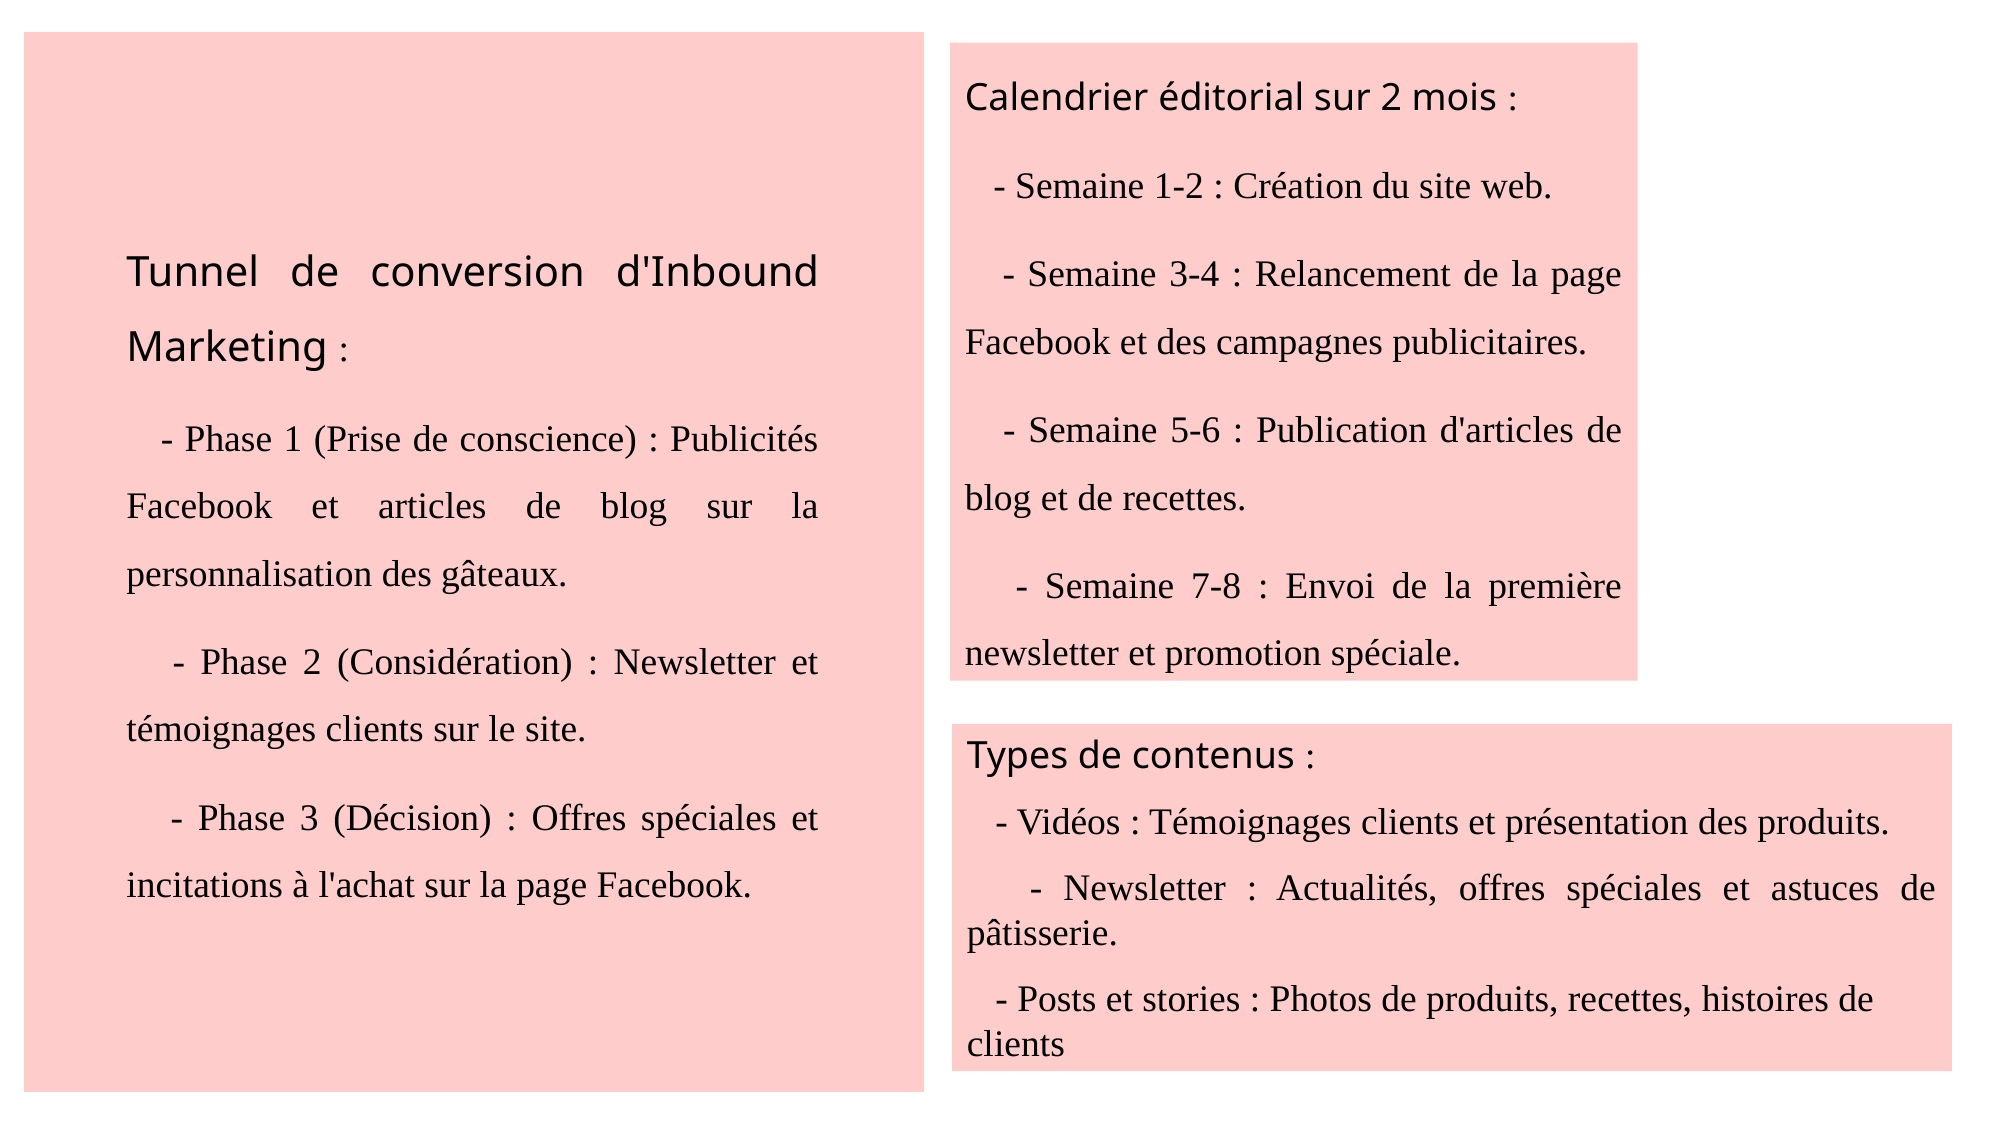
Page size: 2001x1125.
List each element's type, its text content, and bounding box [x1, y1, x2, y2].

text_box Types de contenus : - Vidéos : Témoignages clients et présentation des produits. - Newsletter : Actualités, offres spéciales et astuces de pâtisserie. - Posts et stories : Photos de produits, recettes, histoires de clients [952, 723, 1952, 1072]
text_box [24, 32, 924, 1092]
text_box Tunnel de conversion d'Inbound Marketing : - Phase 1 (Prise de conscience) : Publicités Facebook et articles de blog sur la personnalisation des gâteaux. - Phase 2 (Considération) : Newsletter et témoignages clients sur le site. - Phase 3 (Décision) : Offres spéciales et incitations à l'achat sur la page Facebook. [111, 212, 835, 913]
text_box Calendrier éditorial sur 2 mois : - Semaine 1-2 : Création du site web. - Semaine 3-4 : Relancement de la page Facebook et des campagnes publicitaires. - Semaine 5-6 : Publication d'articles de blog et de recettes. - Semaine 7-8 : Envoi de la première newsletter et promotion spéciale. [950, 42, 1638, 681]
